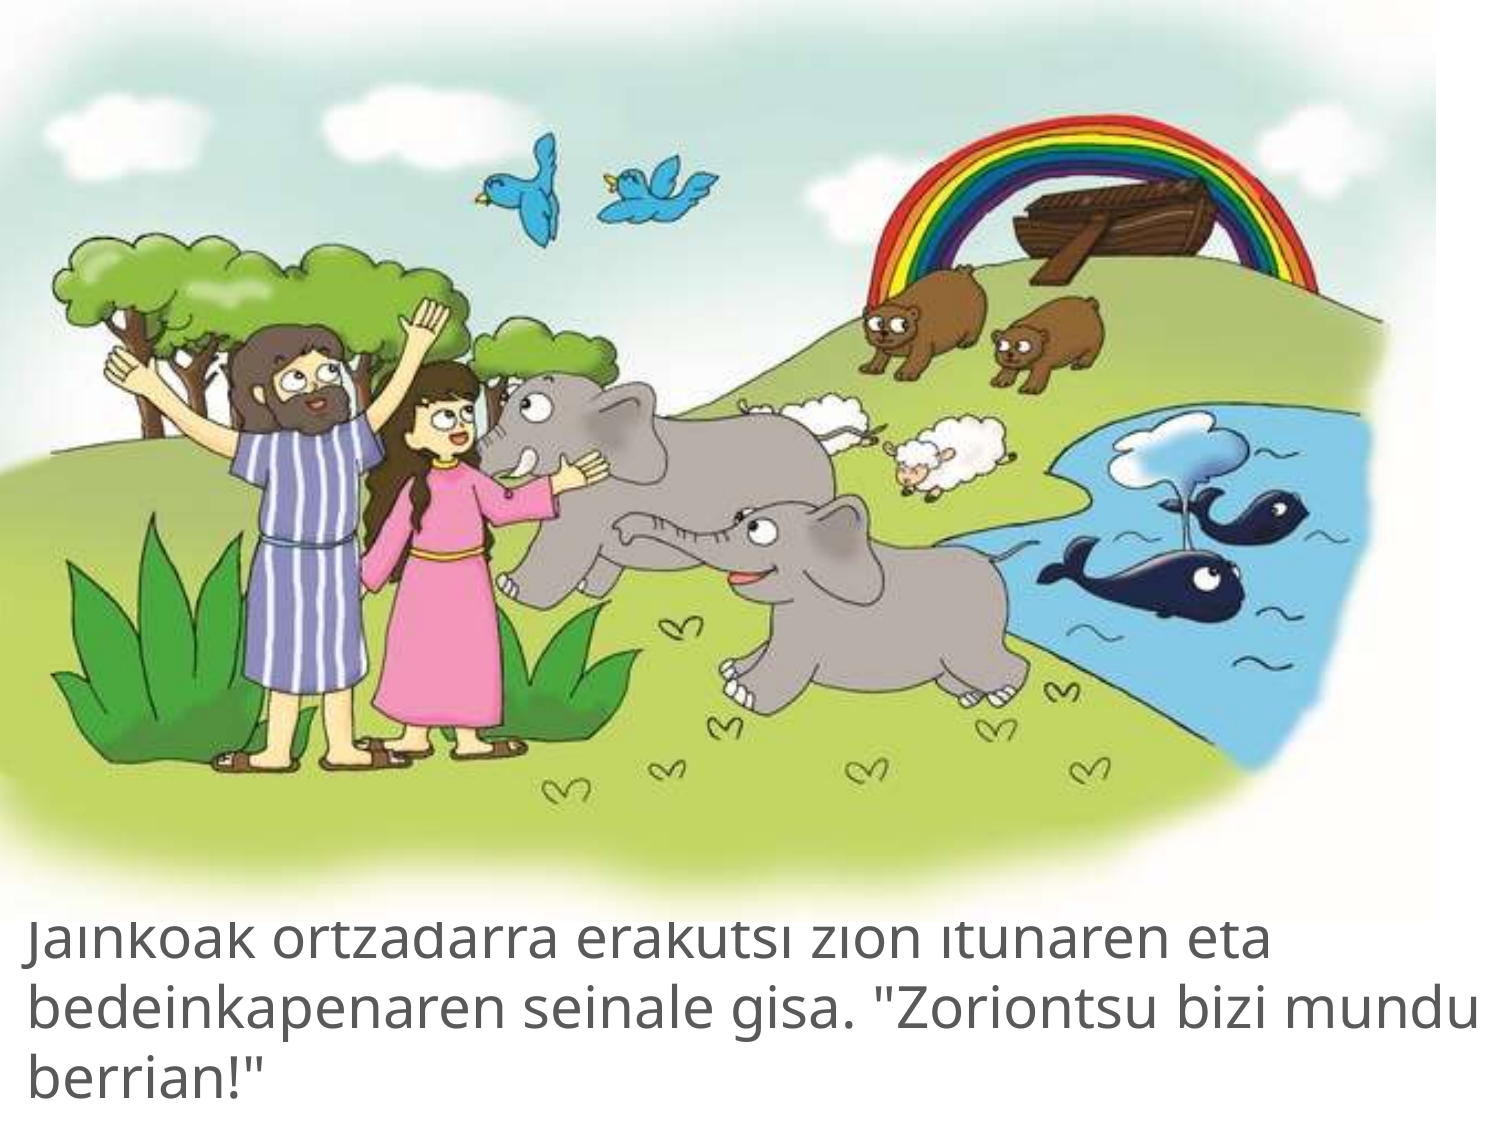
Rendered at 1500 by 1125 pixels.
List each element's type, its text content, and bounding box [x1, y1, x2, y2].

picture [0, 0, 1436, 922]
text_box Jainkoak ortzadarra erakutsi zion itunaren eta bedeinkapenaren seinale gisa. "Zoriontsu bizi mundu berrian!" [11, 893, 1498, 1118]
